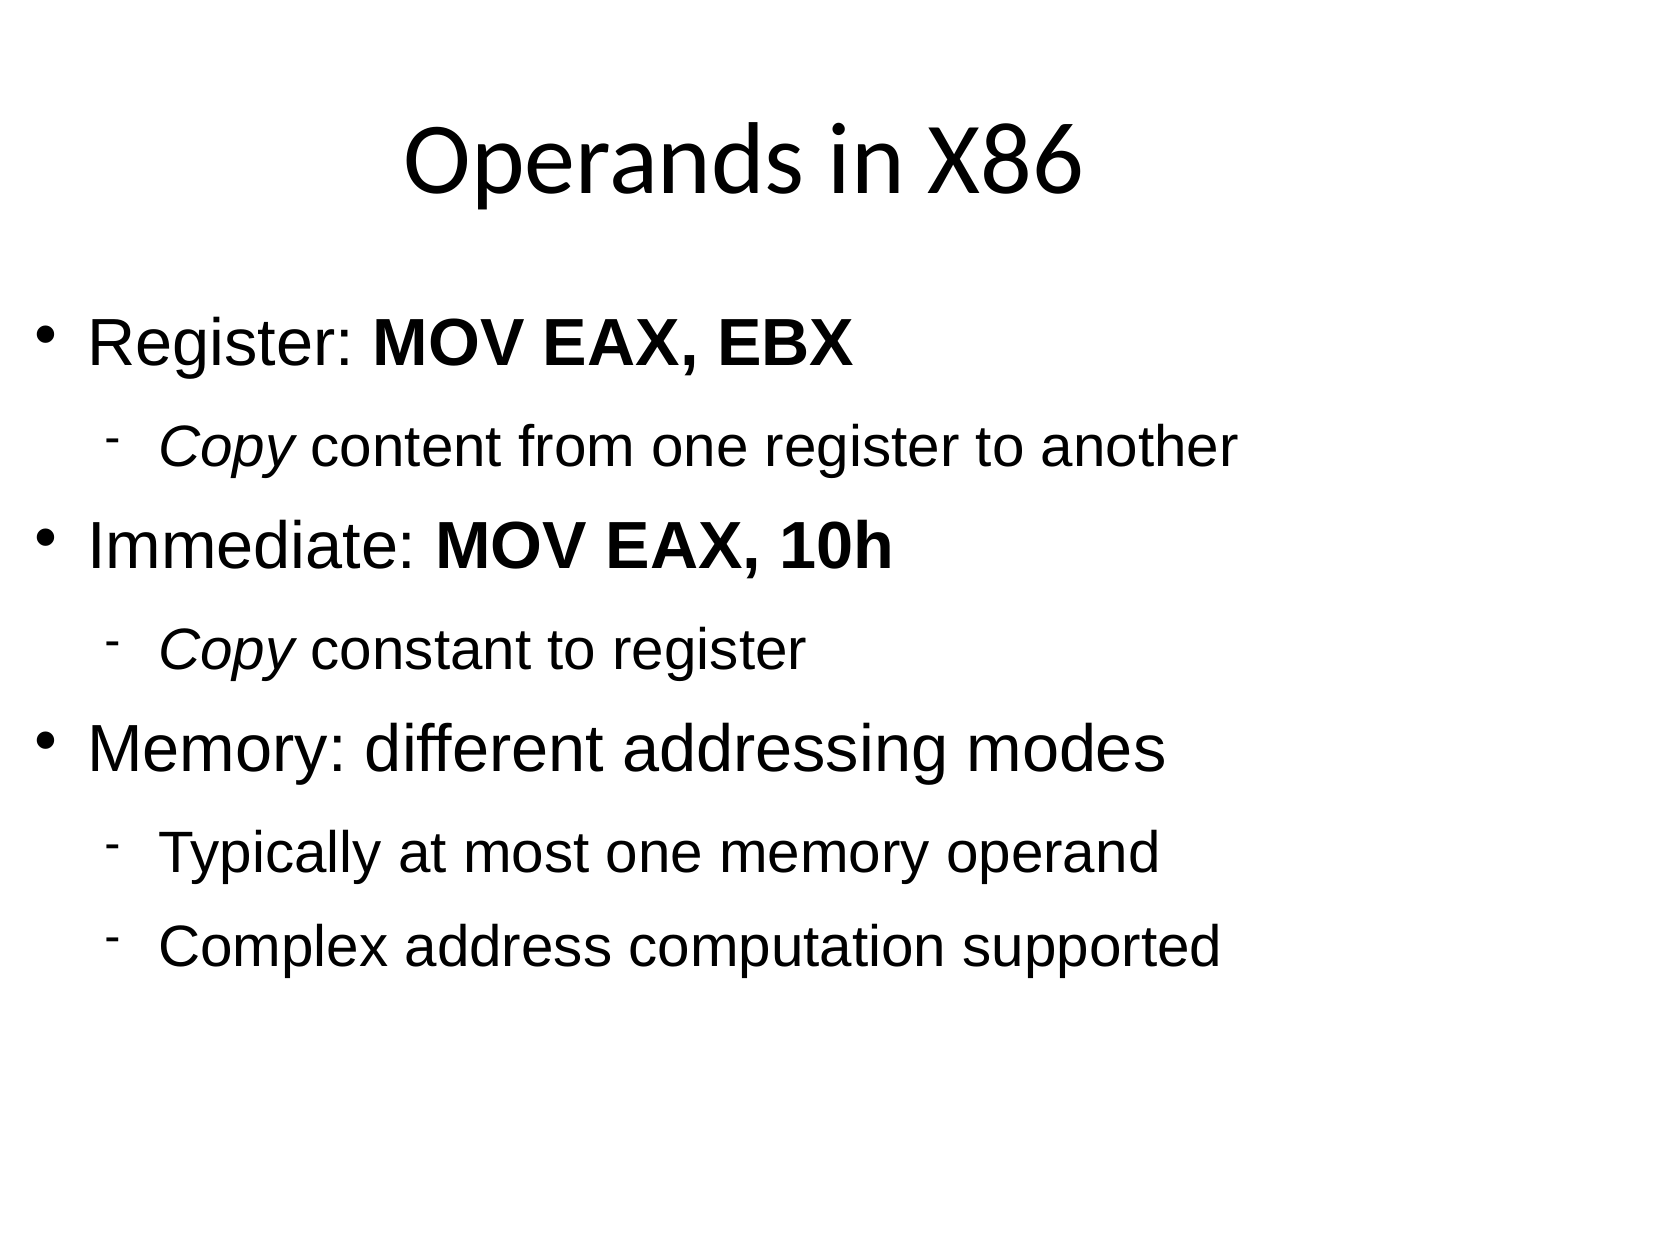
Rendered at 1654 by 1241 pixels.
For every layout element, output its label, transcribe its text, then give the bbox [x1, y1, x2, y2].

text_box Operands in X86 [0, 49, 1489, 257]
text_box Register: MOV EAX, EBX Copy content from one register to another Immediate: MOV EAX, 10h Copy constant to register Memory: different addressing modes Typically at most one memory operand Complex address computation supported [0, 290, 1456, 1010]
